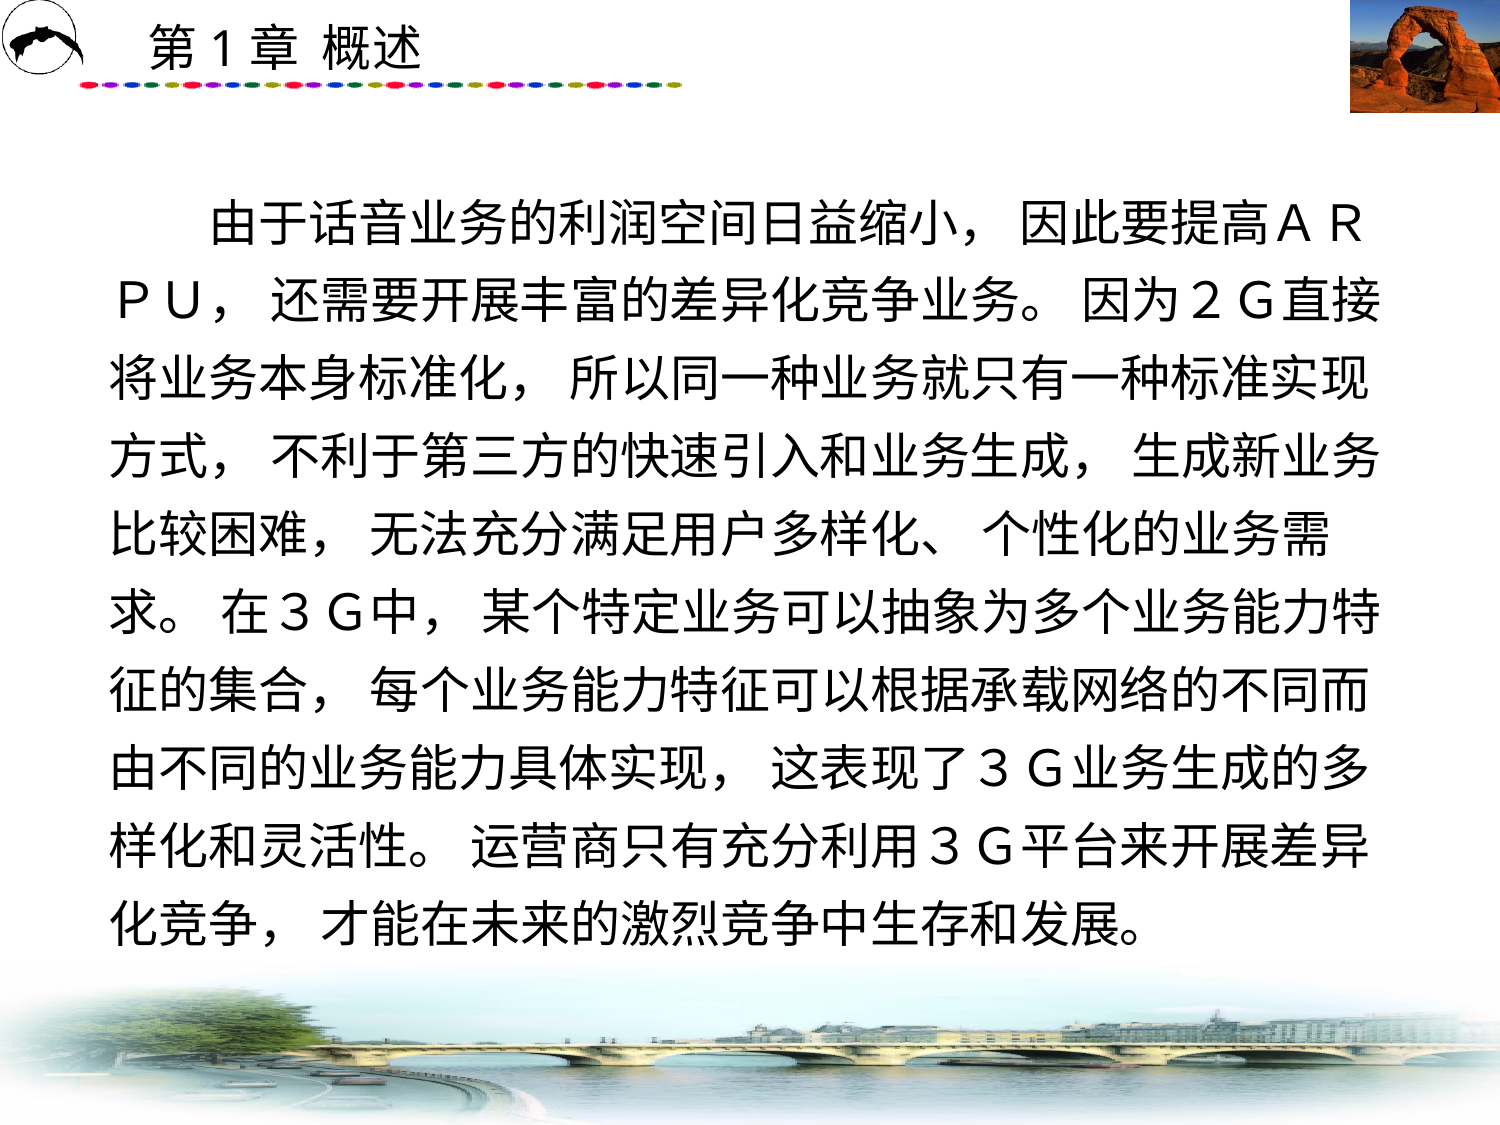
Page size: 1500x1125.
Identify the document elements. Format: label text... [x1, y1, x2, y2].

picture [1350, 0, 1500, 113]
picture [0, 0, 100, 75]
picture [0, 962, 1500, 1125]
picture [74, 78, 691, 91]
title 由于话音业务的利润空间日益缩小， 因此要提高ＡＲＰＵ， 还需要开展丰富的差异化竞争业务。 因为２Ｇ直接将业务本身标准化， 所以同一种业务就只有一种标准实现方式， 不利于第三方的快速引入和业务生成， 生成新业务比较困难， 无法充分满足用户多样化、 个性化的业务需求。 在３Ｇ中， 某个特定业务可以抽象为多个业务能力特征的集合， 每个业务能力特征可以根据承载网络的不同而由不同的业务能力具体实现， 这表现了３Ｇ业务生成的多样化和灵活性。 运营商只有充分利用３Ｇ平台来开展差异化竞争， 才能在未来的激烈竞争中生存和发展。 [93, 87, 1426, 1013]
